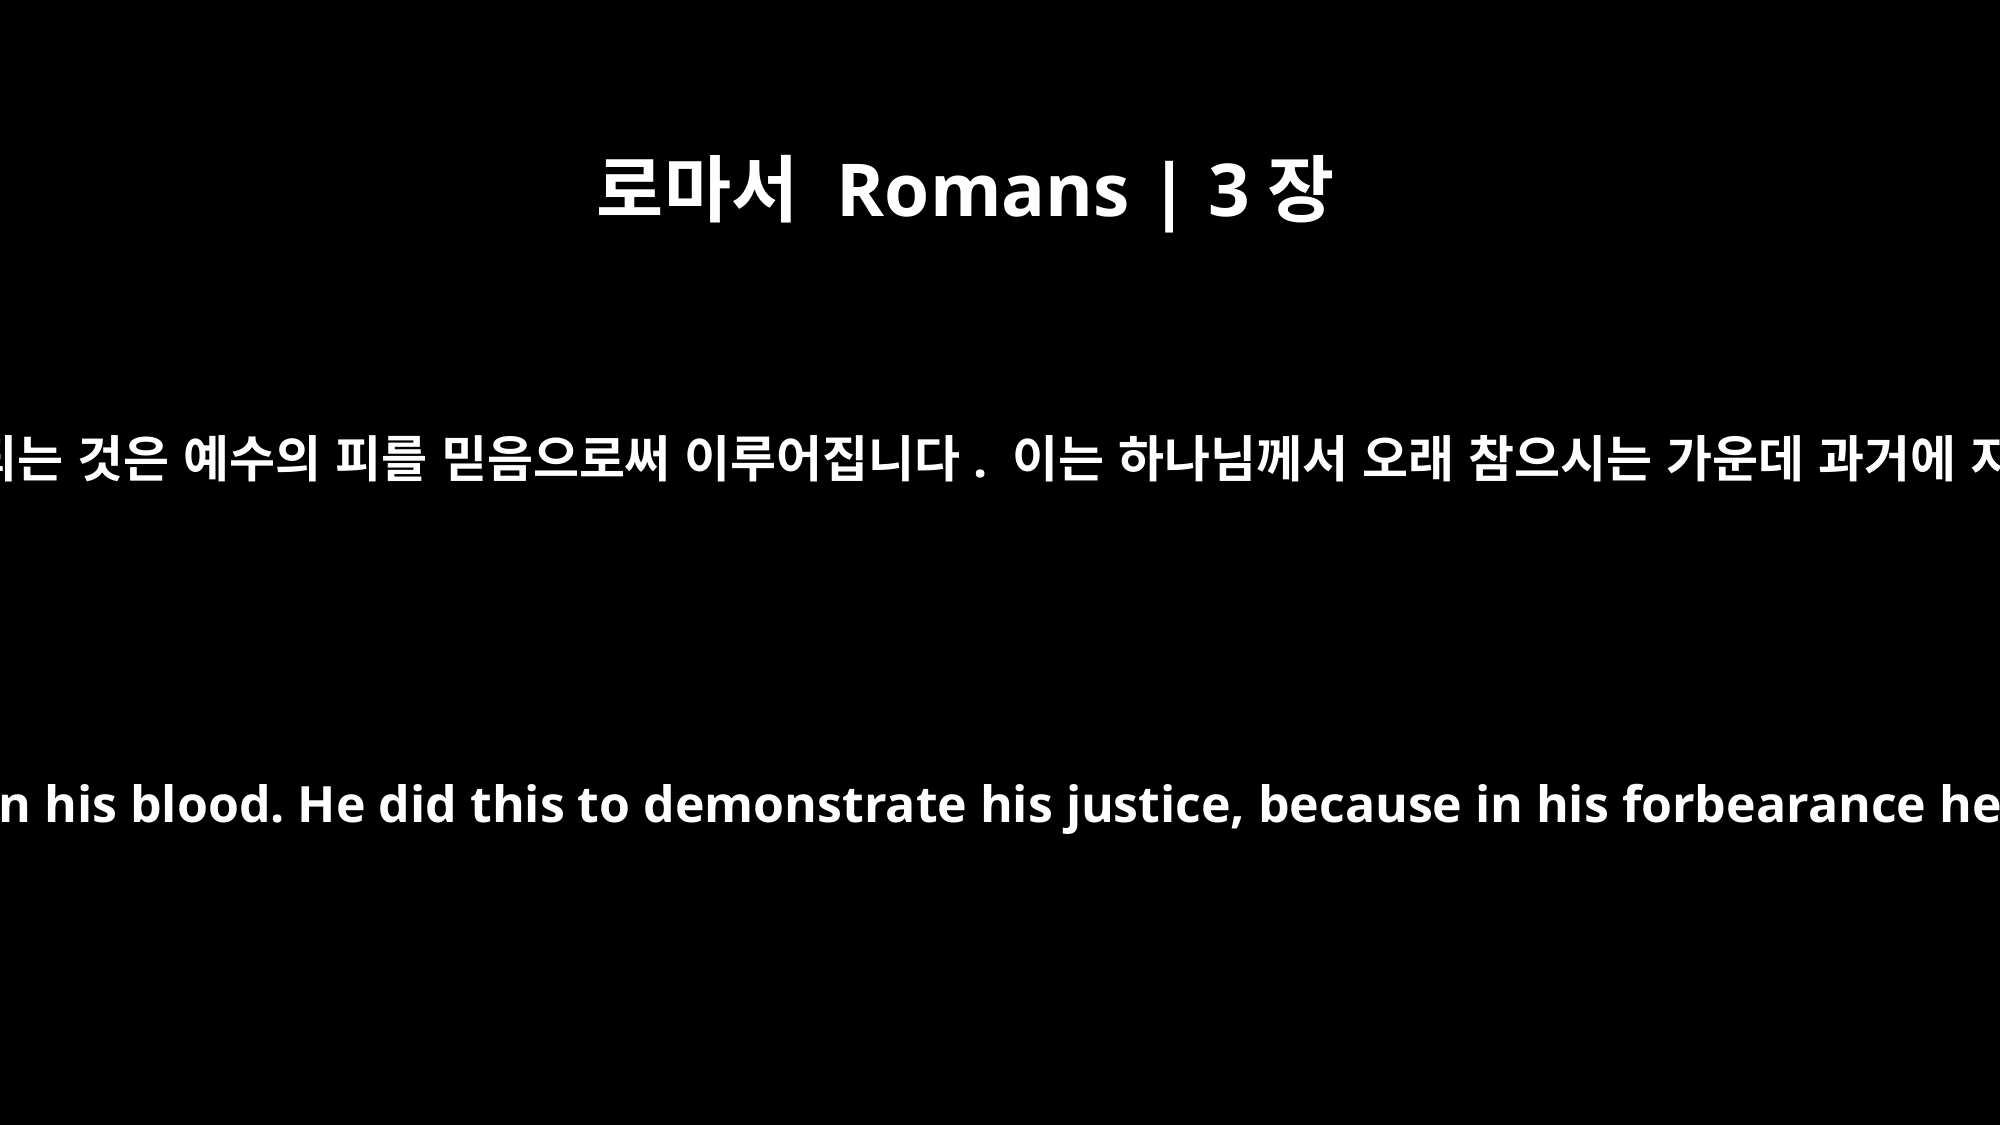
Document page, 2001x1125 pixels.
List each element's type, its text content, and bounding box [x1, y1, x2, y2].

text_box 25 하나님께서는 이 예수를 속죄제물로 내어 주셨습니다. 의롭게 되는 것은 예수의 피를 믿음으로써 이루어집니다. 이는 하나님께서 오래 참으시는 가운데 과거에 지은 죄를 간과하심으로 그분의 의를 나타내시기 위함입니다. [0, 359, 2000, 495]
text_box God presented him as a sacrifice of atonement, through faith in his blood. He did this to demonstrate his justice, because in his forbearance he had left the sins committed beforehand unpunished -- [0, 764, 2000, 840]
text_box 로마서 Romans | 3장 [582, 136, 1350, 239]
